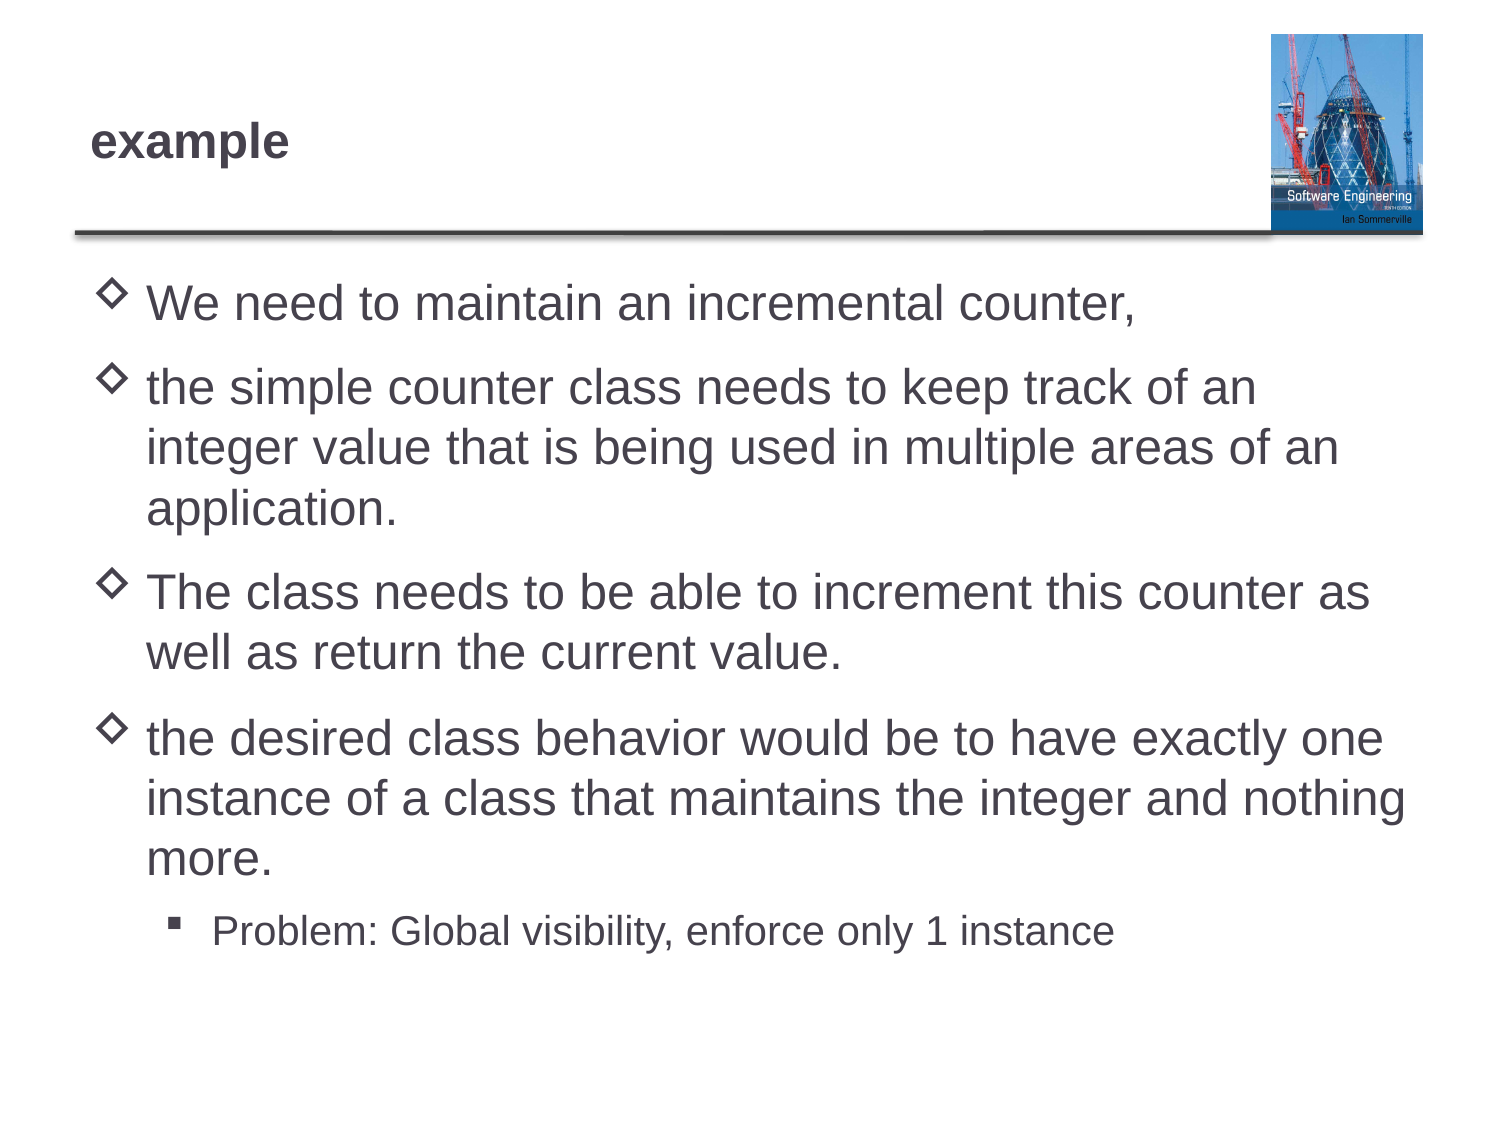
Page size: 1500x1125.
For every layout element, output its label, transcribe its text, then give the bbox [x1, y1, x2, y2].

list We need to maintain an incremental counter, the simple counter class needs to keep track of an integer value that is being used in multiple areas of an application. The class needs to be able to increment this counter as well as return the current value. the desired class behavior would be to have exactly one instance of a class that maintains the integer and nothing more. Problem: Global visibility, enforce only 1 instance [75, 262, 1425, 1005]
title example [74, 44, 1272, 233]
picture [1271, 34, 1423, 230]
